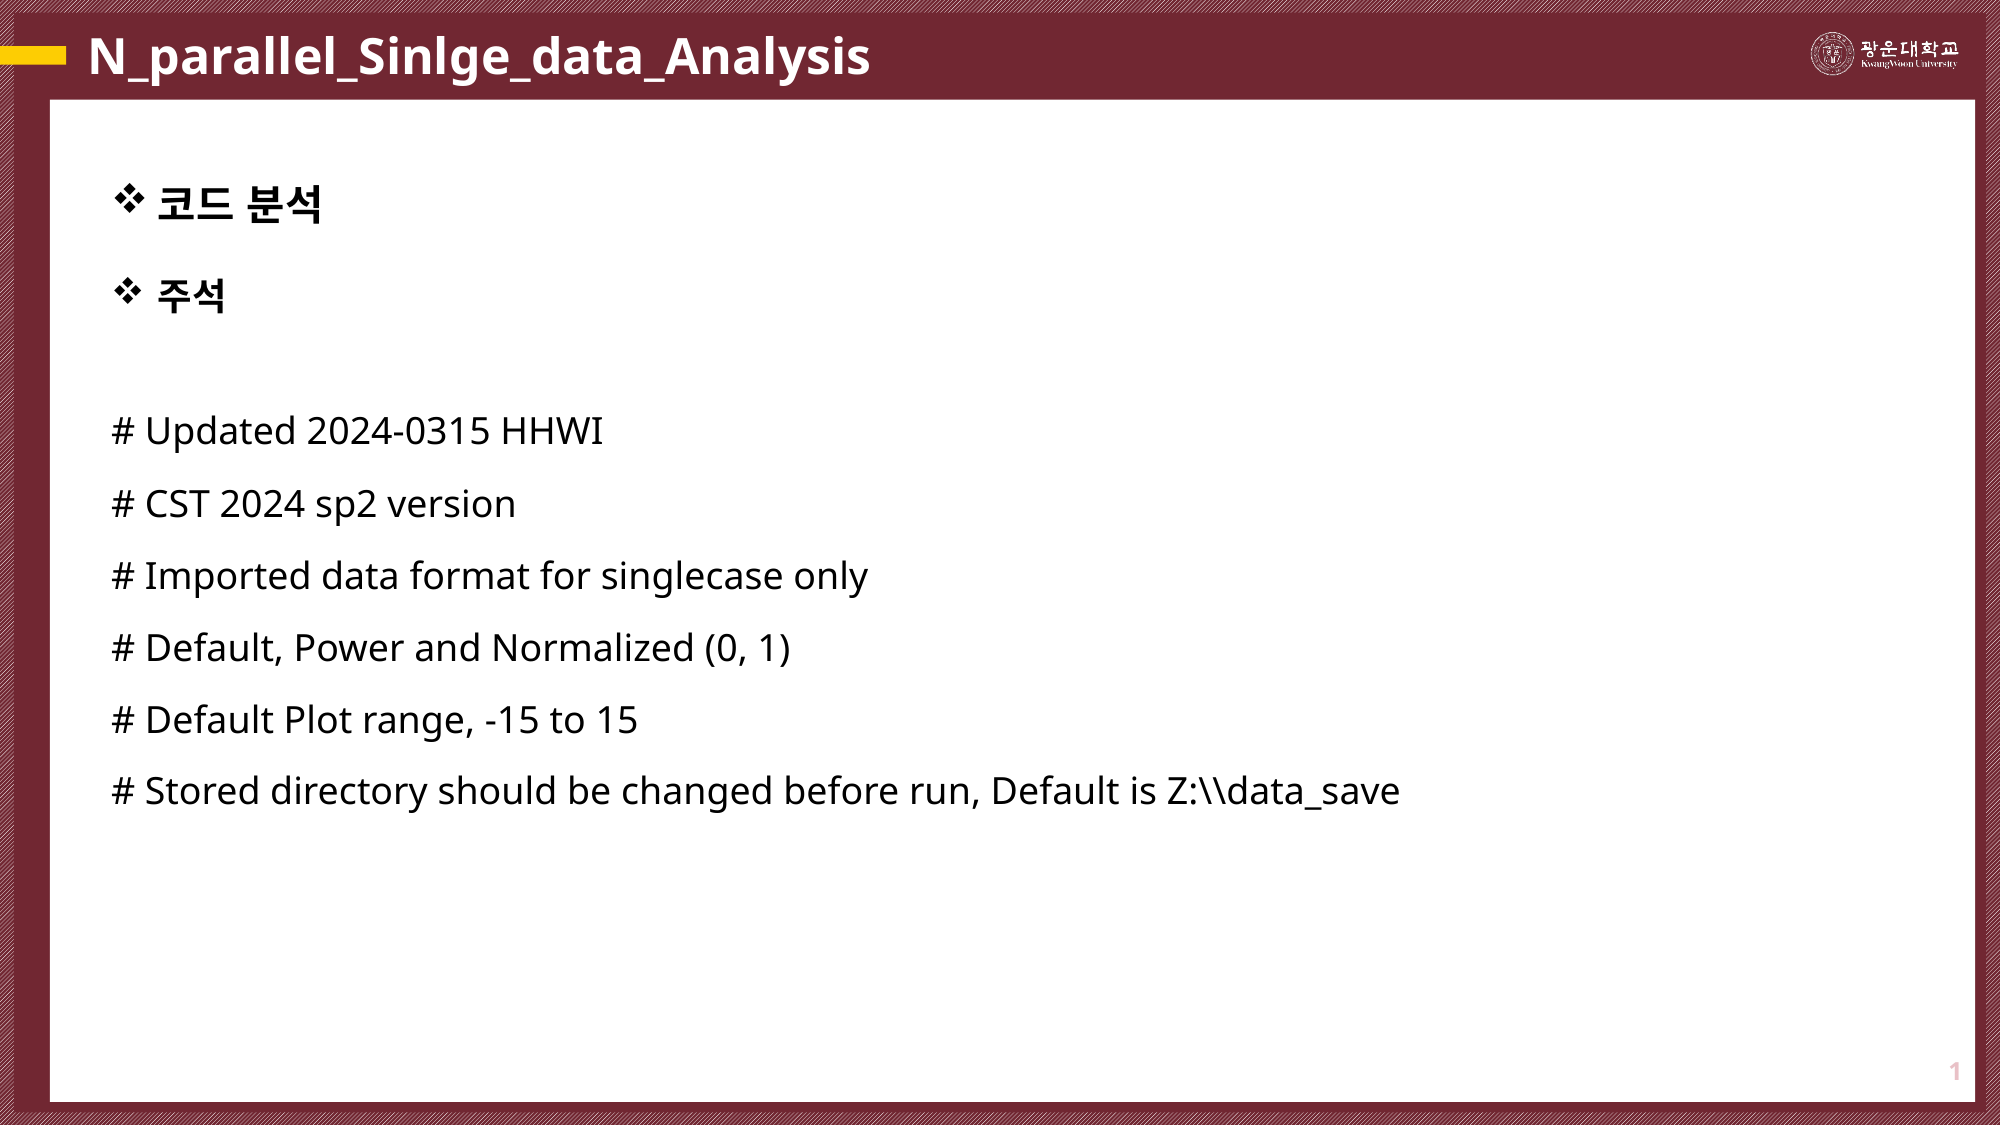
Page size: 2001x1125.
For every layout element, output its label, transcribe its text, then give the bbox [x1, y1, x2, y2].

title N_parallel_Sinlge_data_Analysis [72, 23, 1780, 93]
text_box 주석 [96, 265, 1968, 326]
slide_number 1 [1412, 1042, 1978, 1103]
picture [1793, 23, 1976, 84]
text_box 코드 분석 [96, 171, 1968, 236]
text_box # Updated 2024-0315 HHWI # CST 2024 sp2 version # Imported data format for singlecase only # Default, Power and Normalized (0, 1) # Default Plot range, -15 to 15 # Stored directory should be changed before run, Default is Z:\\data_save [96, 373, 1659, 820]
